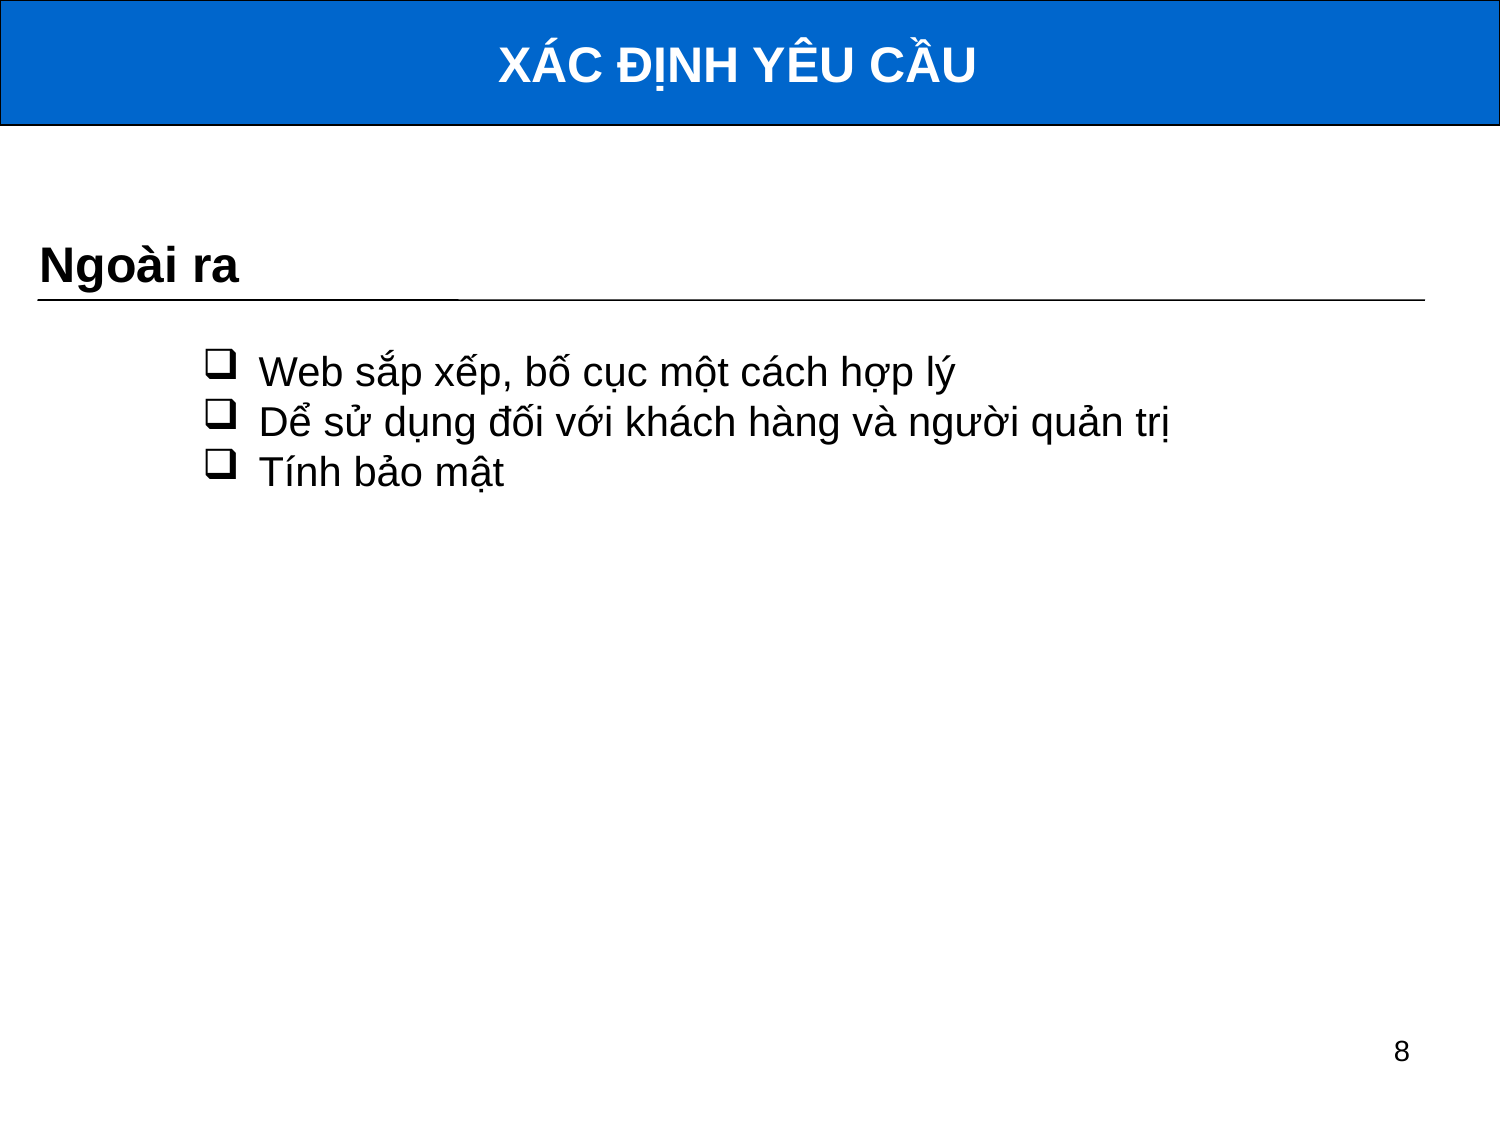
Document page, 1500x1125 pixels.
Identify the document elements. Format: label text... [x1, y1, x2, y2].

slide_number 8 [1074, 1024, 1425, 1103]
text_box XÁC ĐỊNH YÊU CẦU [274, 24, 1188, 100]
text_box Web sắp xếp, bố cục một cách hợp lý Dể sử dụng đối với khách hàng và người quản trị Tính bảo mật [187, 337, 1413, 553]
text_box Ngoài ra [24, 224, 663, 300]
text_box [0, 0, 1500, 125]
